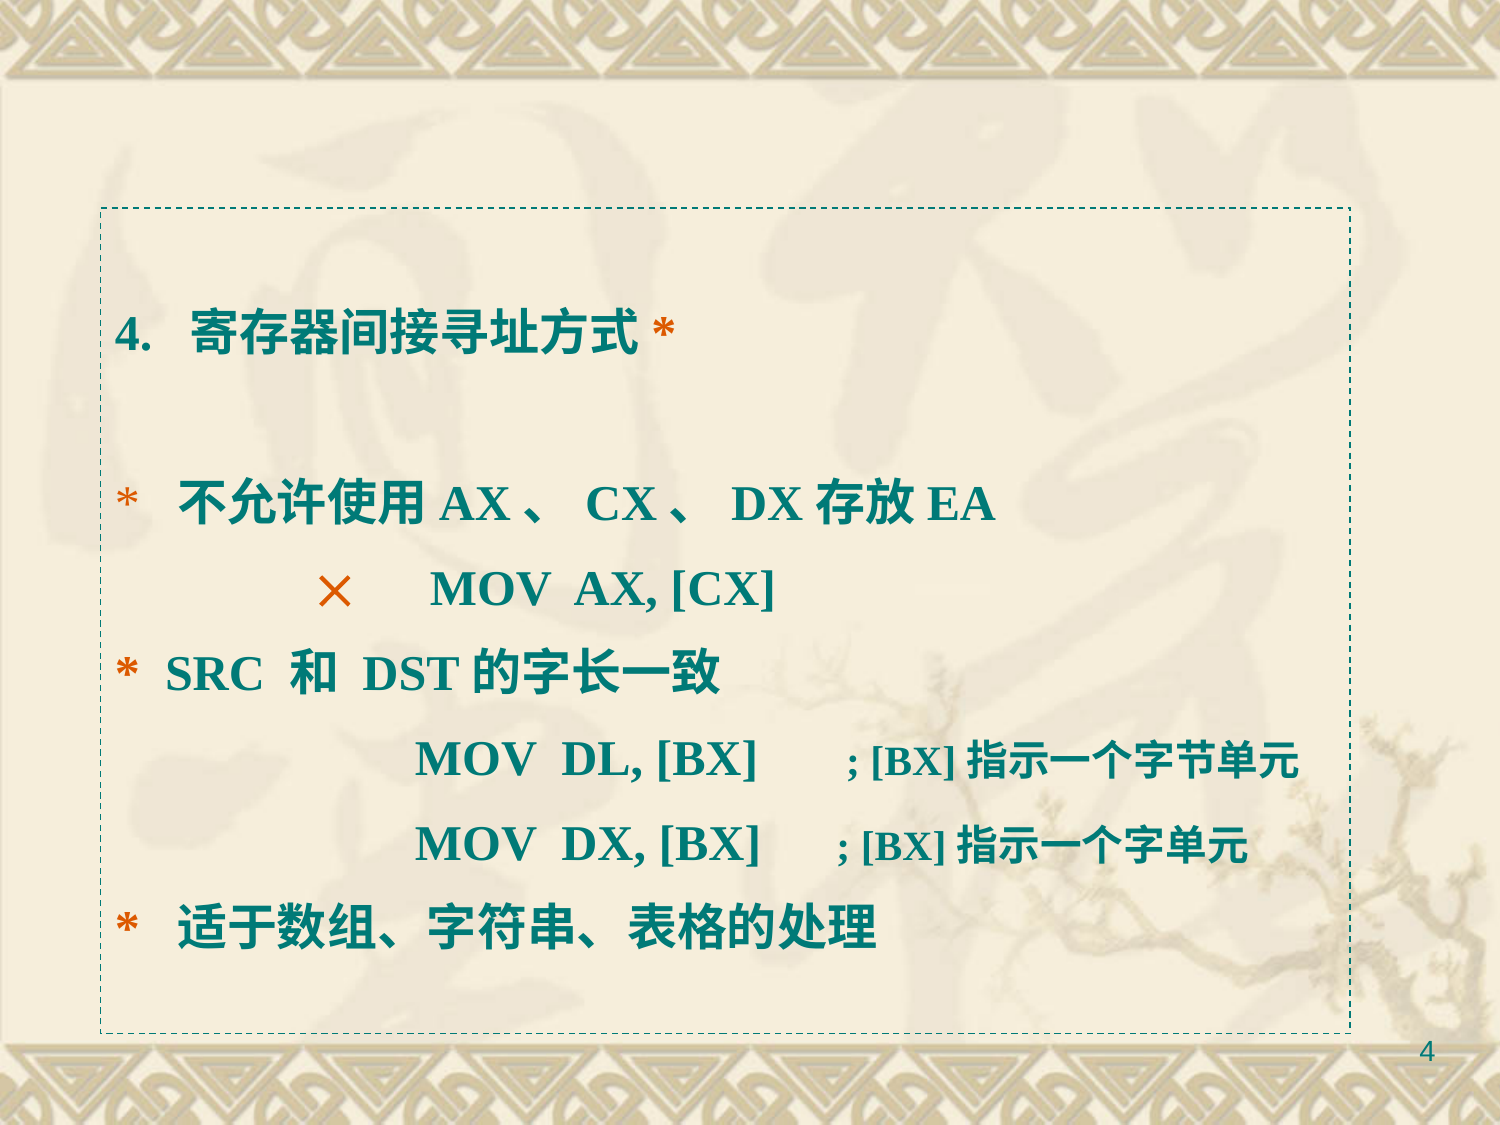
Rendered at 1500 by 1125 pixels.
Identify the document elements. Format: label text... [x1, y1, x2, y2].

slide_number 4 [1074, 1024, 1451, 1103]
text_box 4. 寄存器间接寻址方式* * 不允许使用AX、CX、DX存放EA  MOV AX, [CX] * SRC 和 DST的字长一致 MOV DL, [BX] ; [BX]指示一个字节单元 MOV DX, [BX] ; [BX]指示一个字单元 * 适于数组、字符串、表格的处理 [100, 207, 1351, 1034]
picture [0, 0, 1500, 1125]
